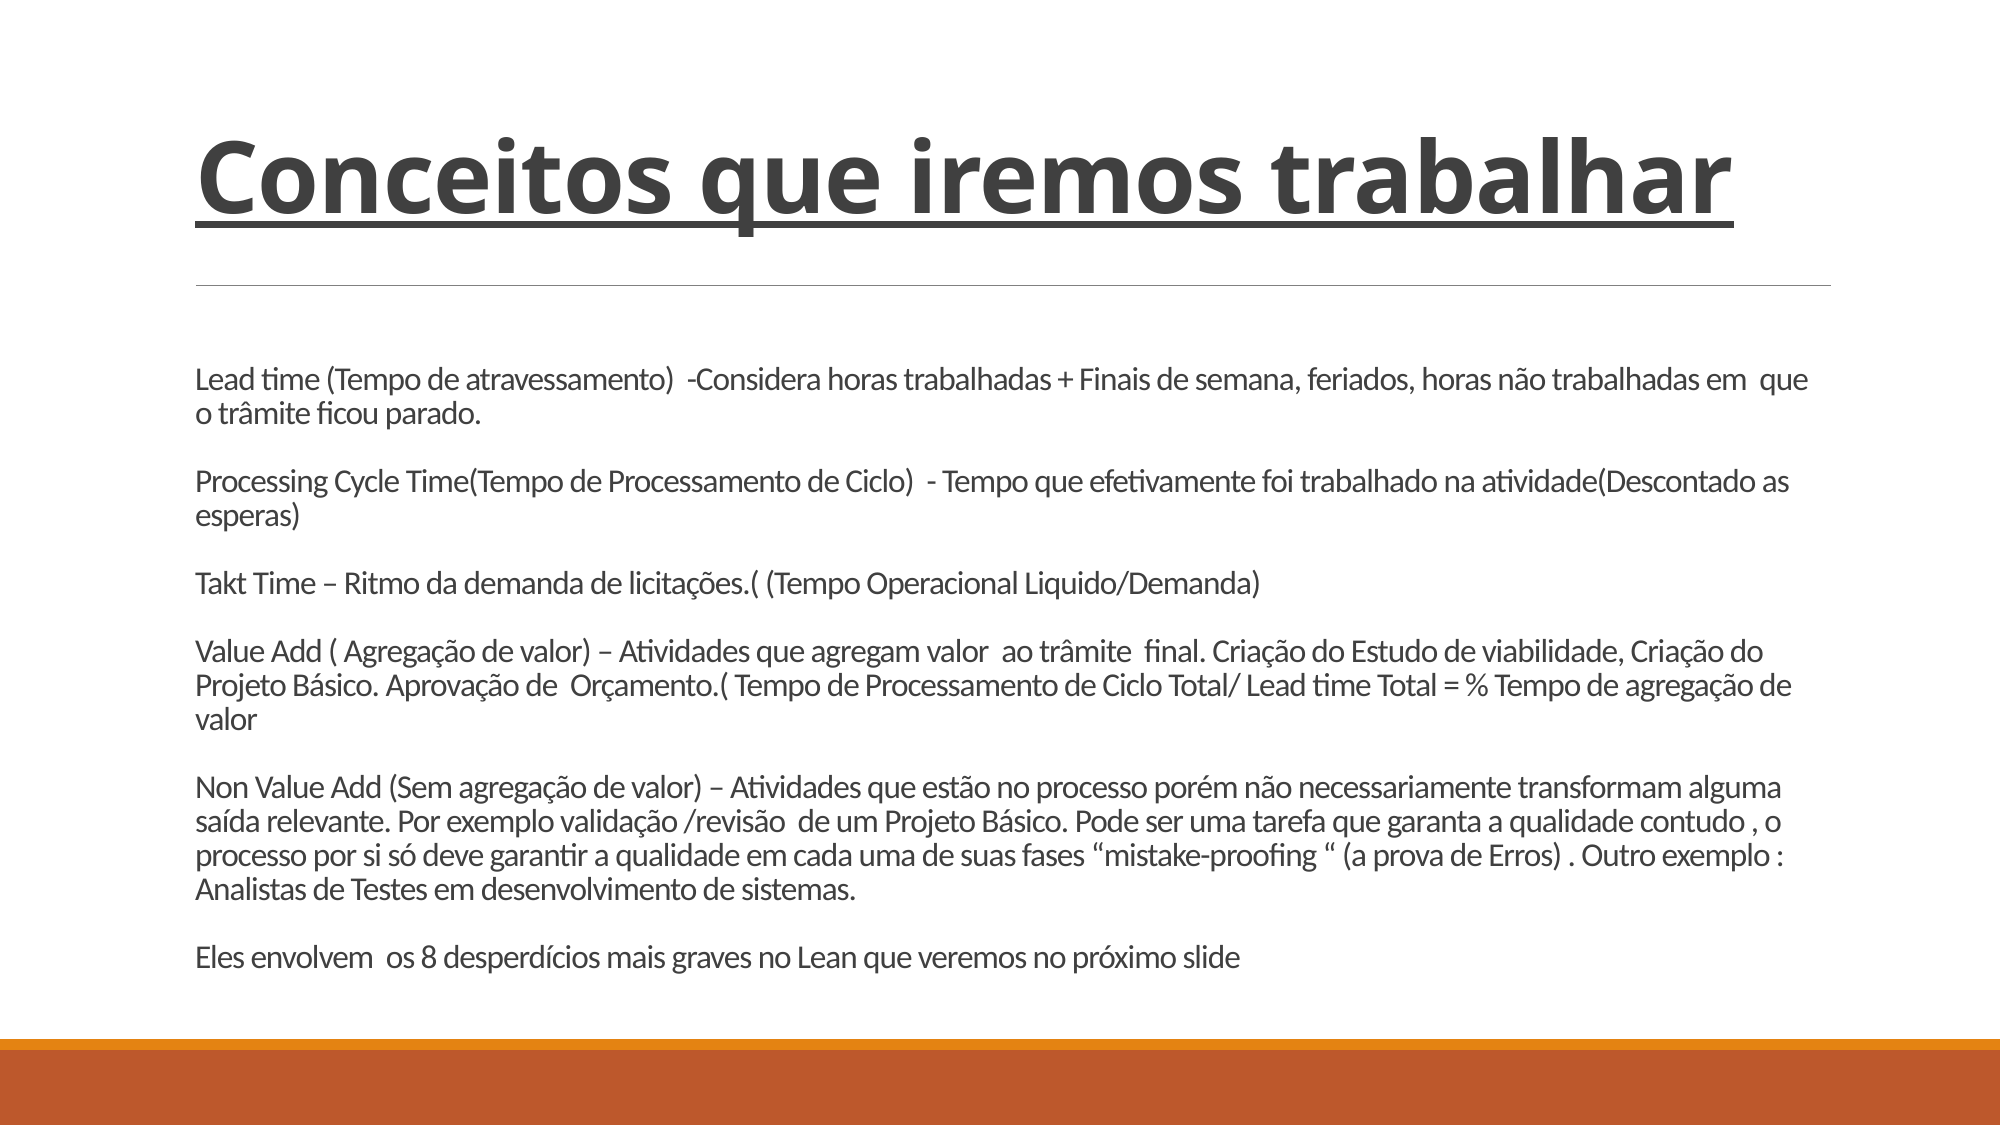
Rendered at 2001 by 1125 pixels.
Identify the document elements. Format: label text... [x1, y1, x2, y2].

title Conceitos que iremos trabalhar [180, 47, 1830, 242]
text_box Lead time (Tempo de atravessamento) -Considera horas trabalhadas + Finais de semana, feriados, horas não trabalhadas em que o trâmite ficou parado. Processing Cycle Time(Tempo de Processamento de Ciclo) - Tempo que efetivamente foi trabalhado na atividade(Descontado as esperas) Takt Time – Ritmo da demanda de licitações.( (Tempo Operacional Liquido/Demanda) Value Add ( Agregação de valor) – Atividades que agregam valor ao trâmite final. Criação do Estudo de viabilidade, Criação do Projeto Básico. Aprovação de Orçamento.( Tempo de Processamento de Ciclo Total/ Lead time Total = % Tempo de agregação de valor Non Value Add (Sem agregação de valor) – Atividades que estão no processo porém não necessariamente transformam alguma saída relevante. Por exemplo validação /revisão de um Projeto Básico. Pode ser uma tarefa que garanta a qualidade contudo , o processo por si só deve garantir a qualidade em cada uma de suas fases “mistake-proofing “ (a prova de Erros) . Outro exemplo : Analistas de Testes em desenvolvimento de sistemas. Eles envolvem os 8 desperdícios mais graves no Lean que veremos no próximo slide [179, 355, 1830, 992]
